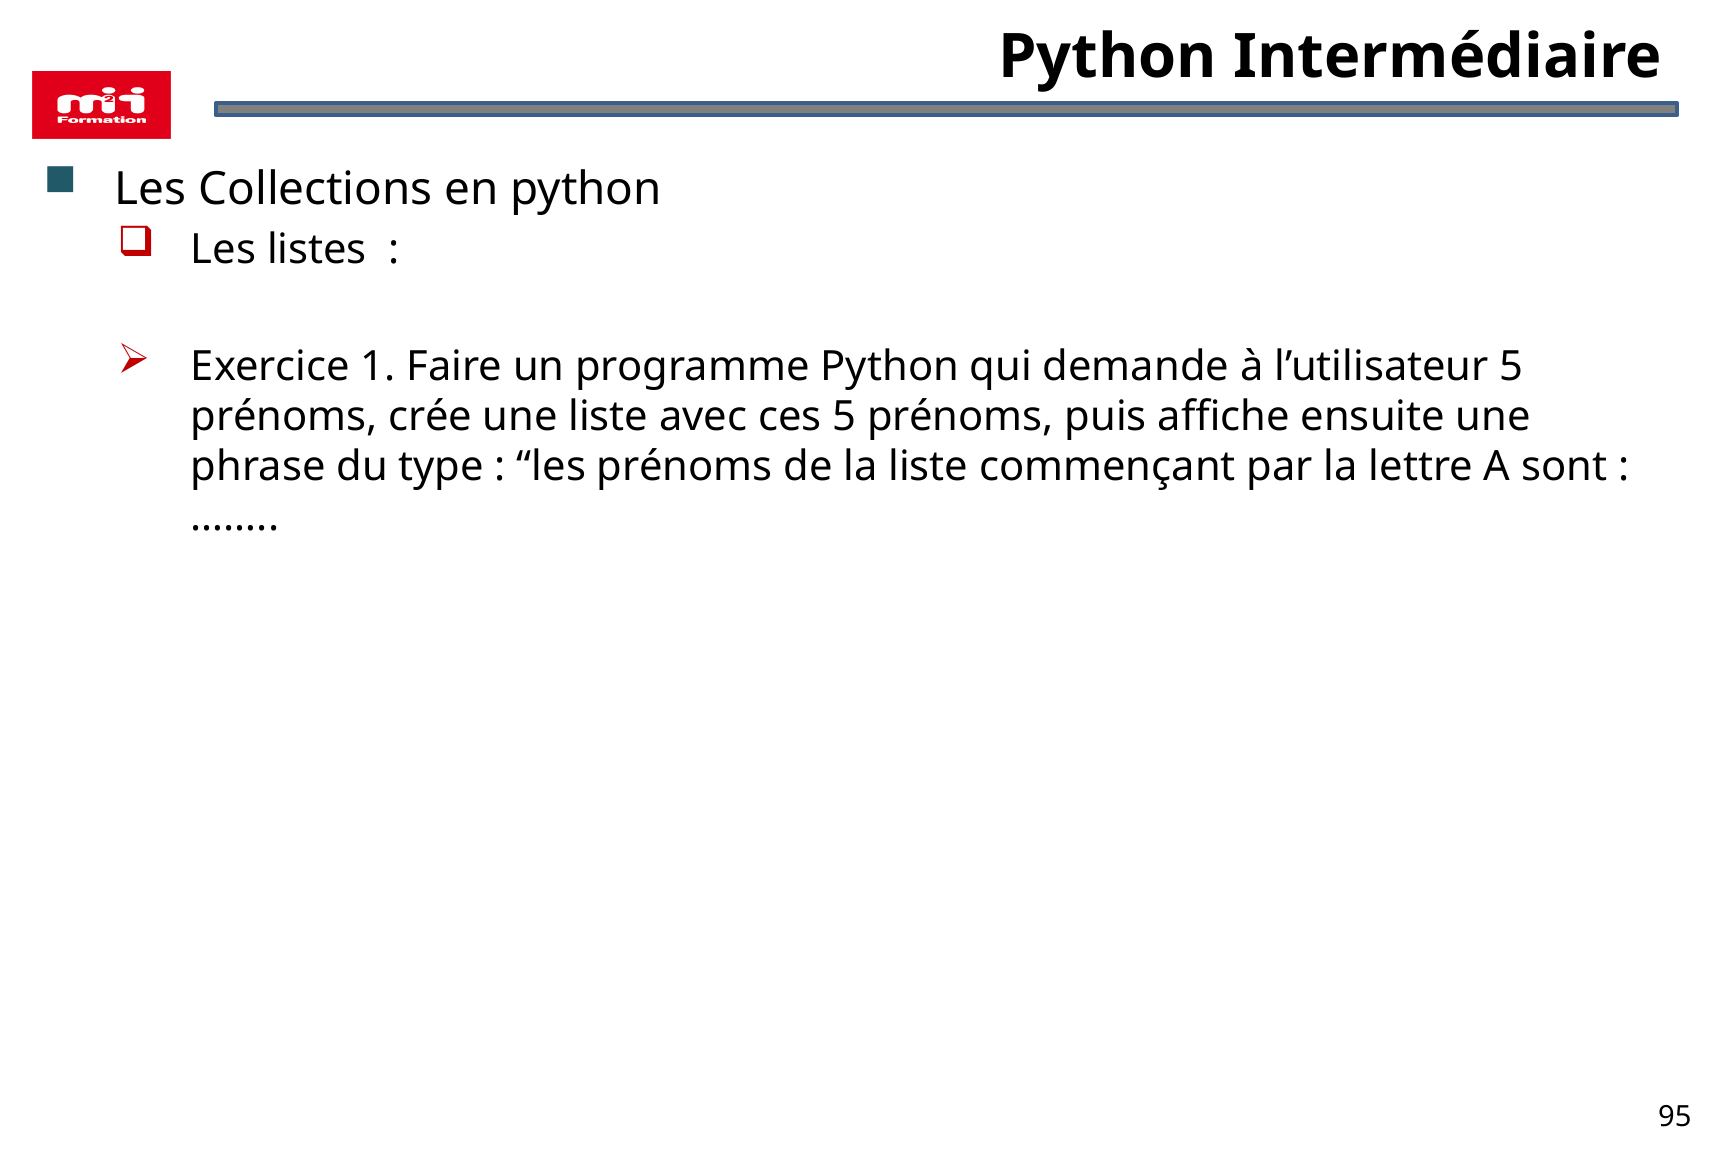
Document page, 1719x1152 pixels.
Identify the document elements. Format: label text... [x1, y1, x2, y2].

picture [32, 71, 171, 139]
title Python Intermédiaire [215, 8, 1678, 92]
list Les Collections en python Les listes : Exercice 1. Faire un programme Python qui demande à l’utilisateur 5 prénoms, crée une liste avec ces 5 prénoms, puis affiche ensuite une phrase du type : “les prénoms de la liste commençant par la lettre A sont :…….. [36, 152, 1682, 1079]
slide_number 95 [1631, 1090, 1719, 1152]
